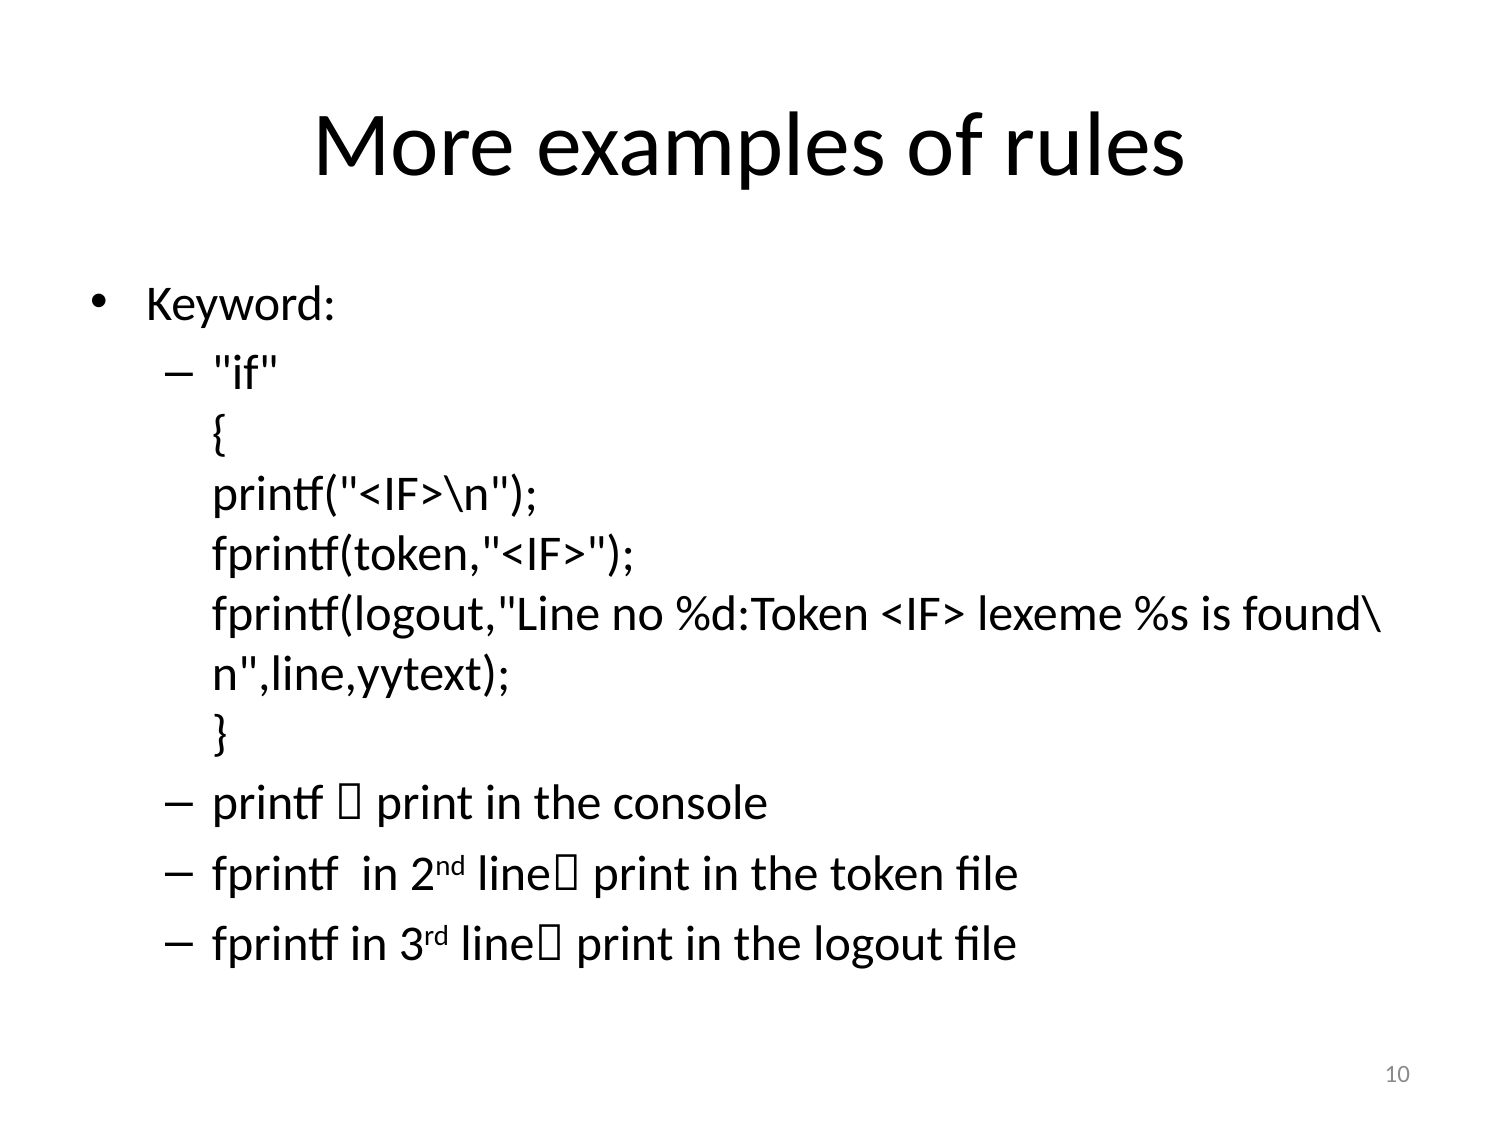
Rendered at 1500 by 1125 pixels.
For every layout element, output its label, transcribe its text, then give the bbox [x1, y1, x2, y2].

slide_number 10 [1074, 1042, 1425, 1103]
list Keyword: "if" { printf("<IF>\n"); fprintf(token,"<IF>"); fprintf(logout,"Line no %d:Token <IF> lexeme %s is found\n",line,yytext); } printf  print in the console fprintf in 2nd line print in the token file fprintf in 3rd line print in the logout file [75, 262, 1425, 1005]
title More examples of rules [75, 45, 1425, 233]
